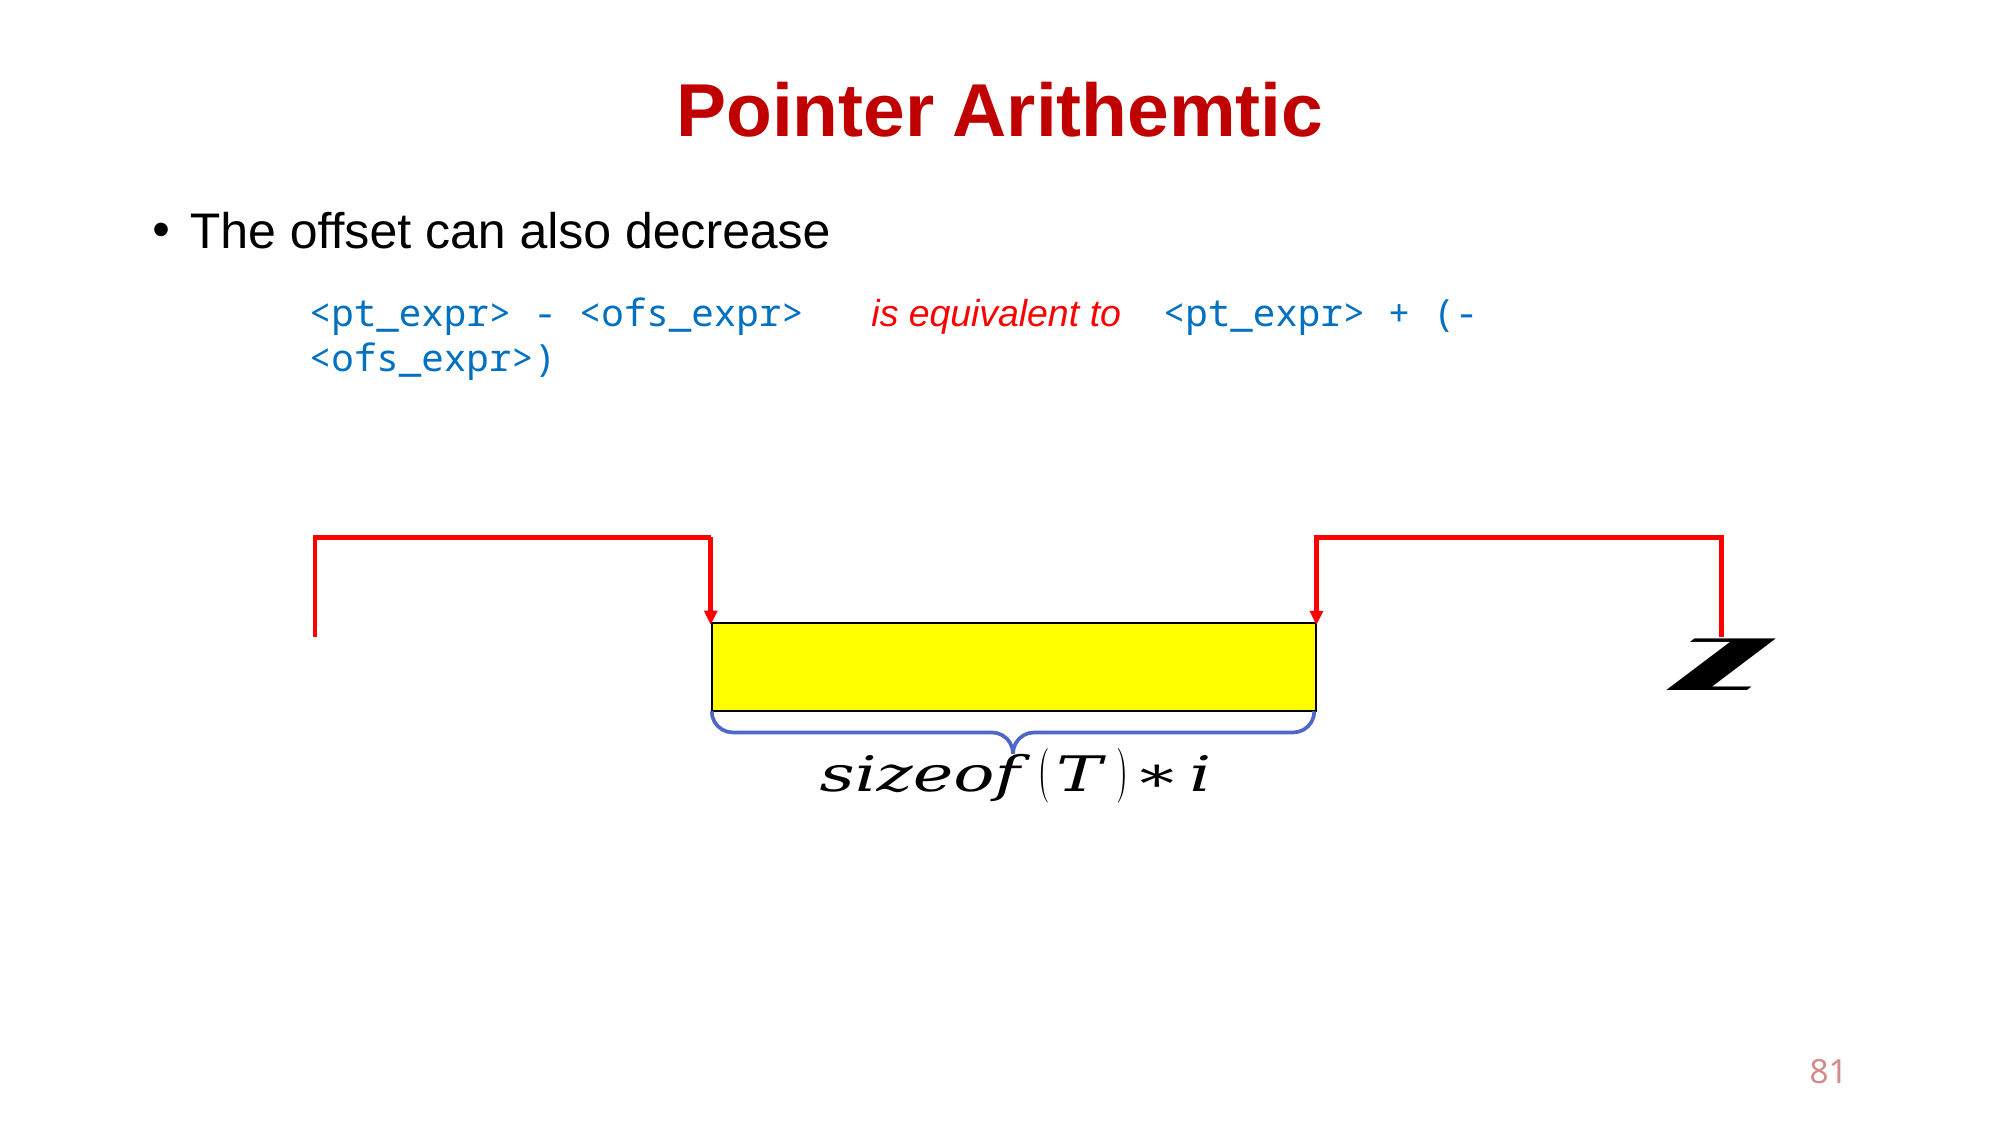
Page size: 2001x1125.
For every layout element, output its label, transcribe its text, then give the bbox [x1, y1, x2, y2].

text_box <pt_expr> - <ofs_expr> is equivalent to <pt_expr> + (-<ofs_expr>) [294, 281, 1659, 436]
list The offset can also decrease [137, 197, 1863, 1025]
title Pointer Arithemtic [137, 59, 1863, 166]
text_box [153, 535, 1806, 806]
slide_number 81 [1412, 1042, 1863, 1103]
